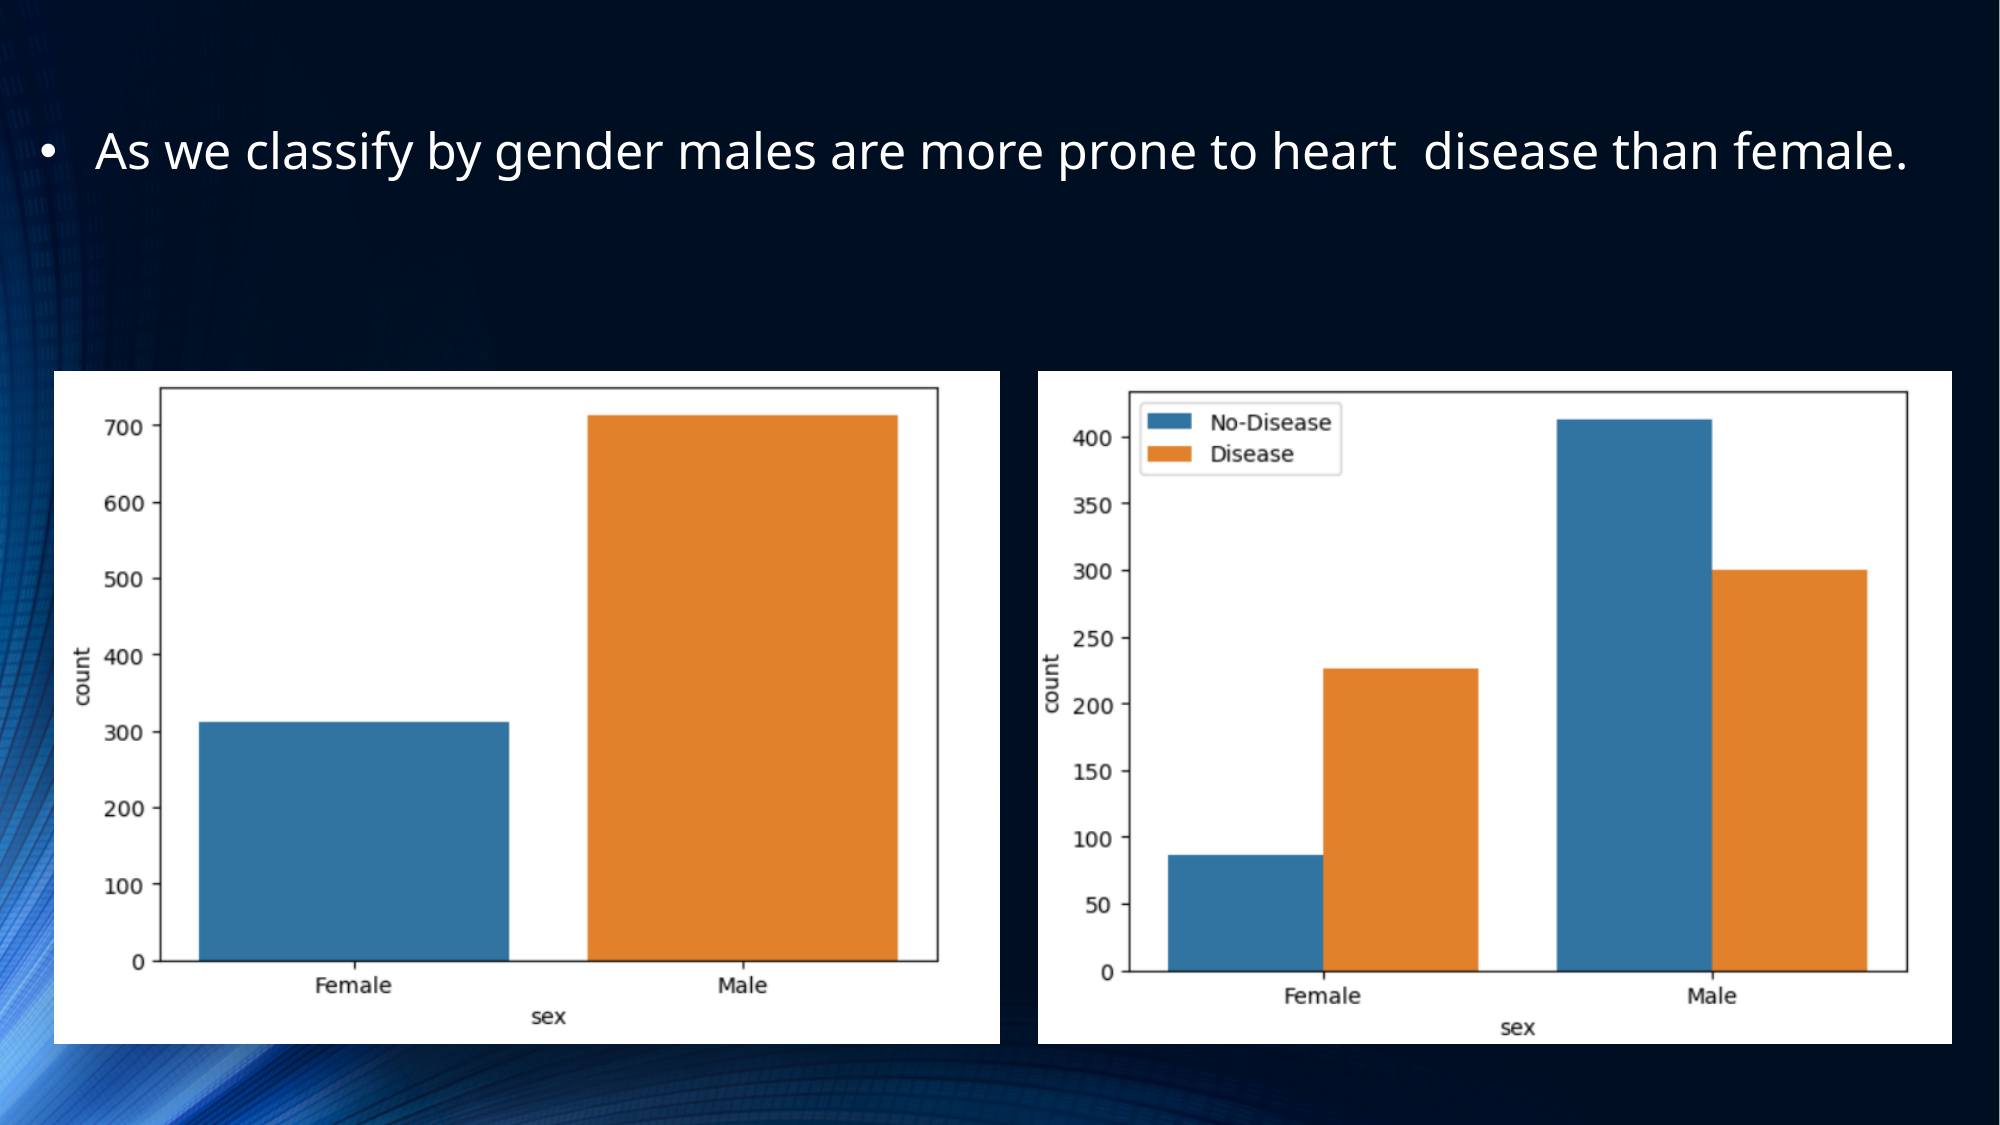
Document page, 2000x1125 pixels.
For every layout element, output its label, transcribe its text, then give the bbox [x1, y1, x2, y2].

picture [0, 0, 2000, 1125]
text_box As we classify by gender males are more prone to heart disease than female. [24, 52, 1952, 188]
